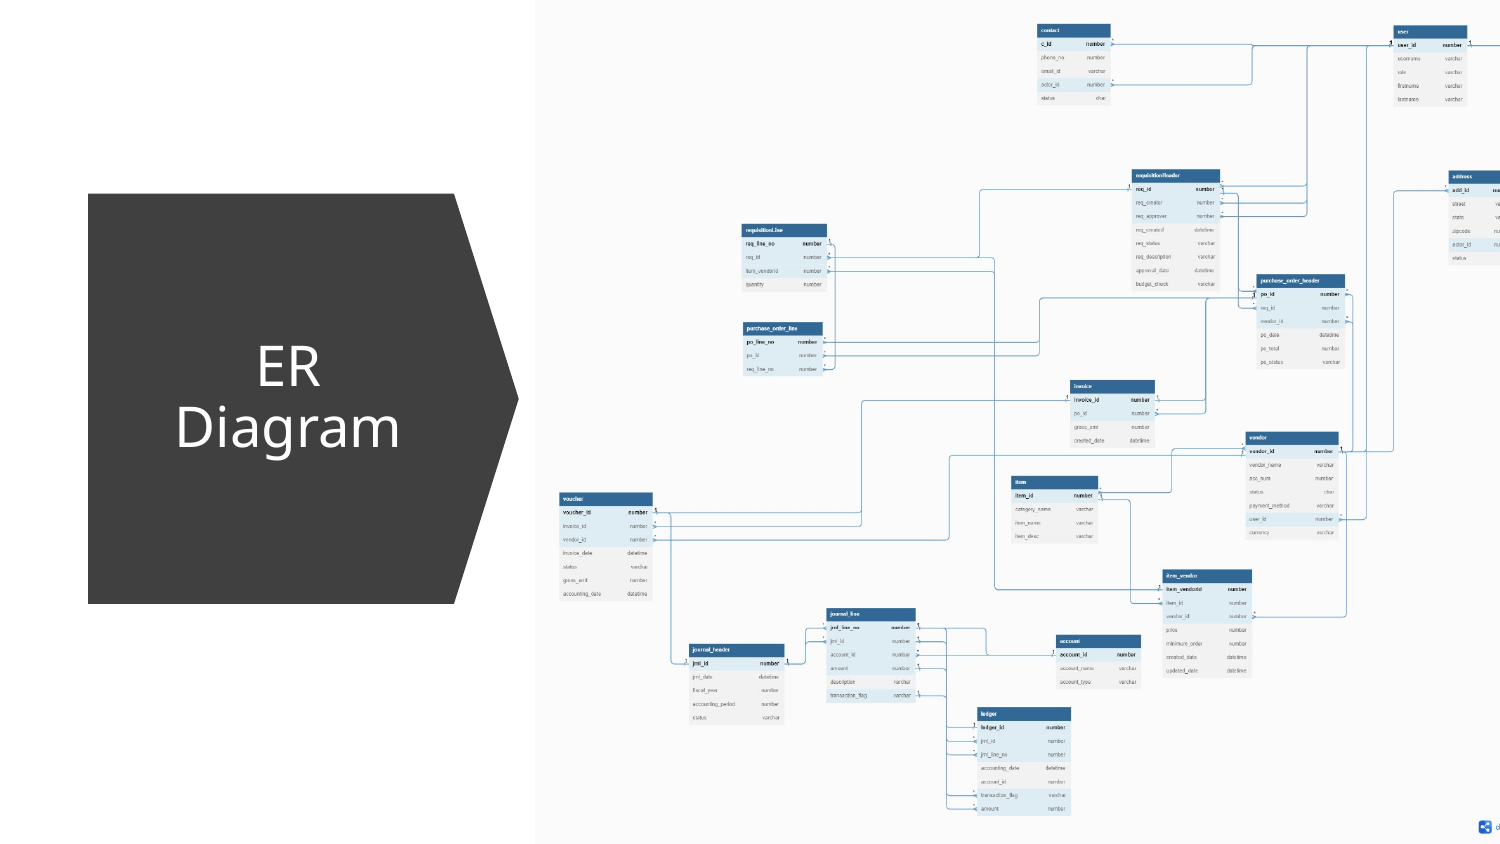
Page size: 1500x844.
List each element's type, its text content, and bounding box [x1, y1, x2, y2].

picture [535, 0, 1500, 844]
text_box [87, 192, 520, 605]
title ER Diagram [126, 242, 450, 556]
